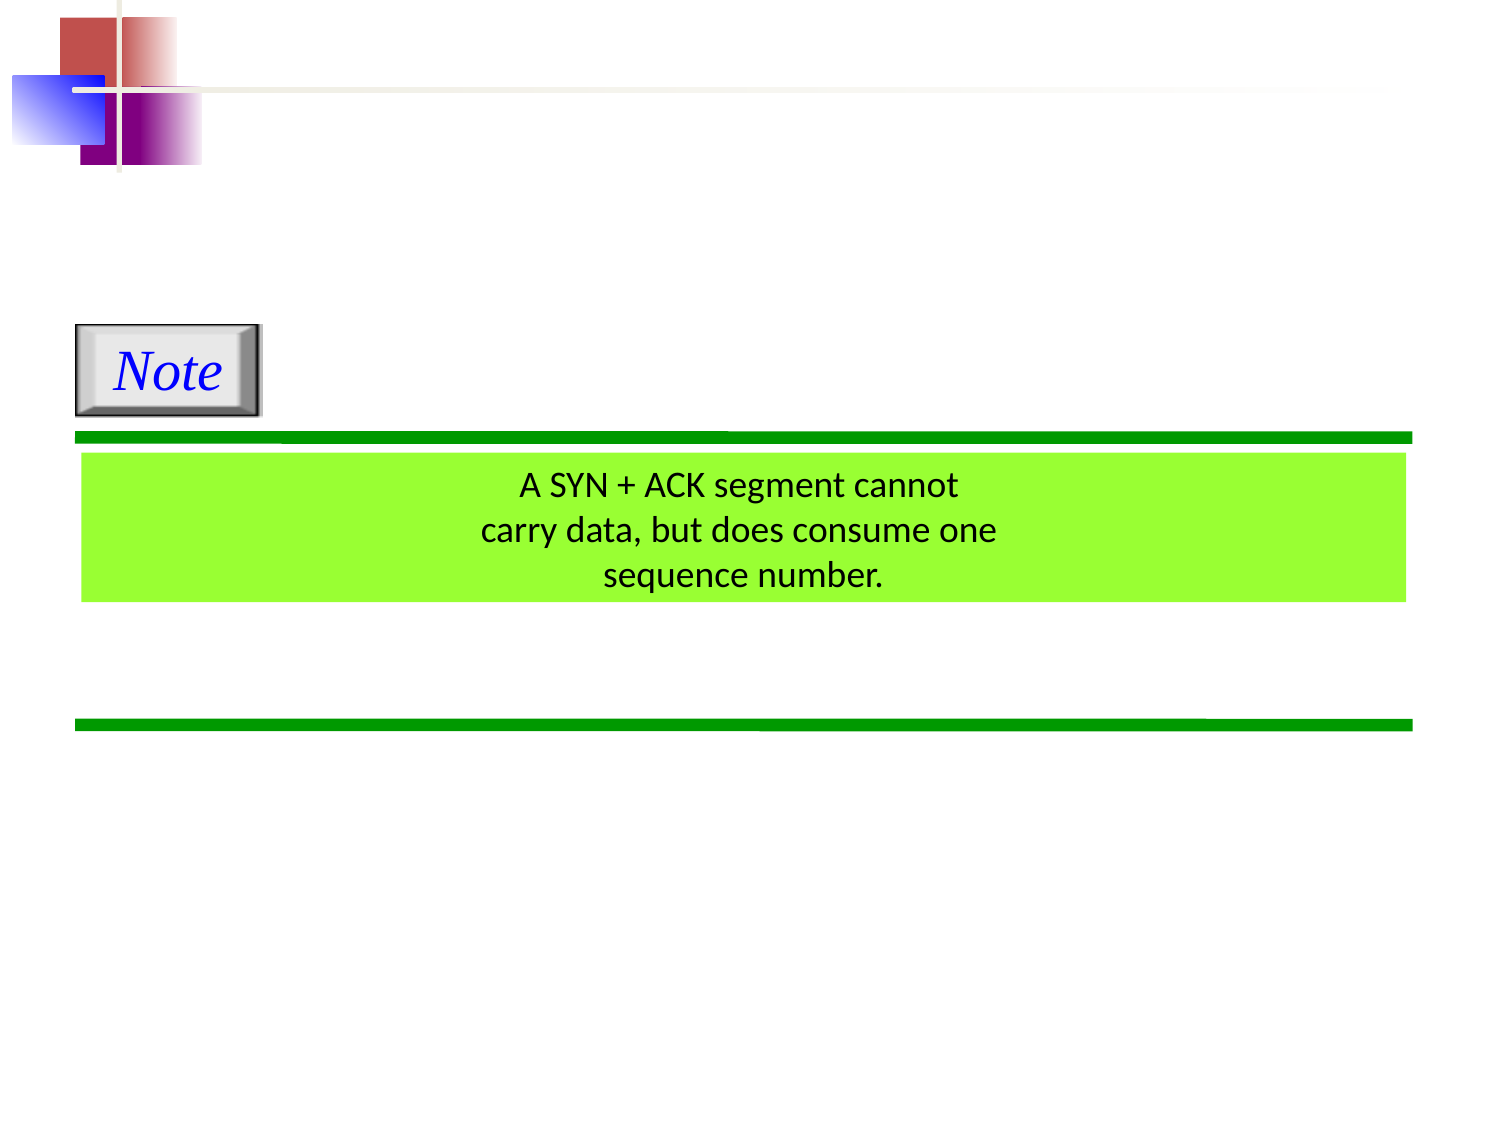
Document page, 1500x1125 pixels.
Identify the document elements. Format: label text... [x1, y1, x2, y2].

text_box [141, 93, 202, 165]
text_box [116, 0, 122, 87]
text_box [74, 324, 263, 419]
text_box [12, 75, 105, 145]
text_box [72, 87, 1423, 93]
text_box [122, 93, 141, 165]
text_box [80, 93, 116, 165]
text_box [60, 17, 116, 86]
text_box A SYN + ACK segment cannot carry data, but does consume one sequence number. [81, 452, 1407, 603]
text_box [116, 93, 122, 173]
text_box [122, 17, 177, 86]
